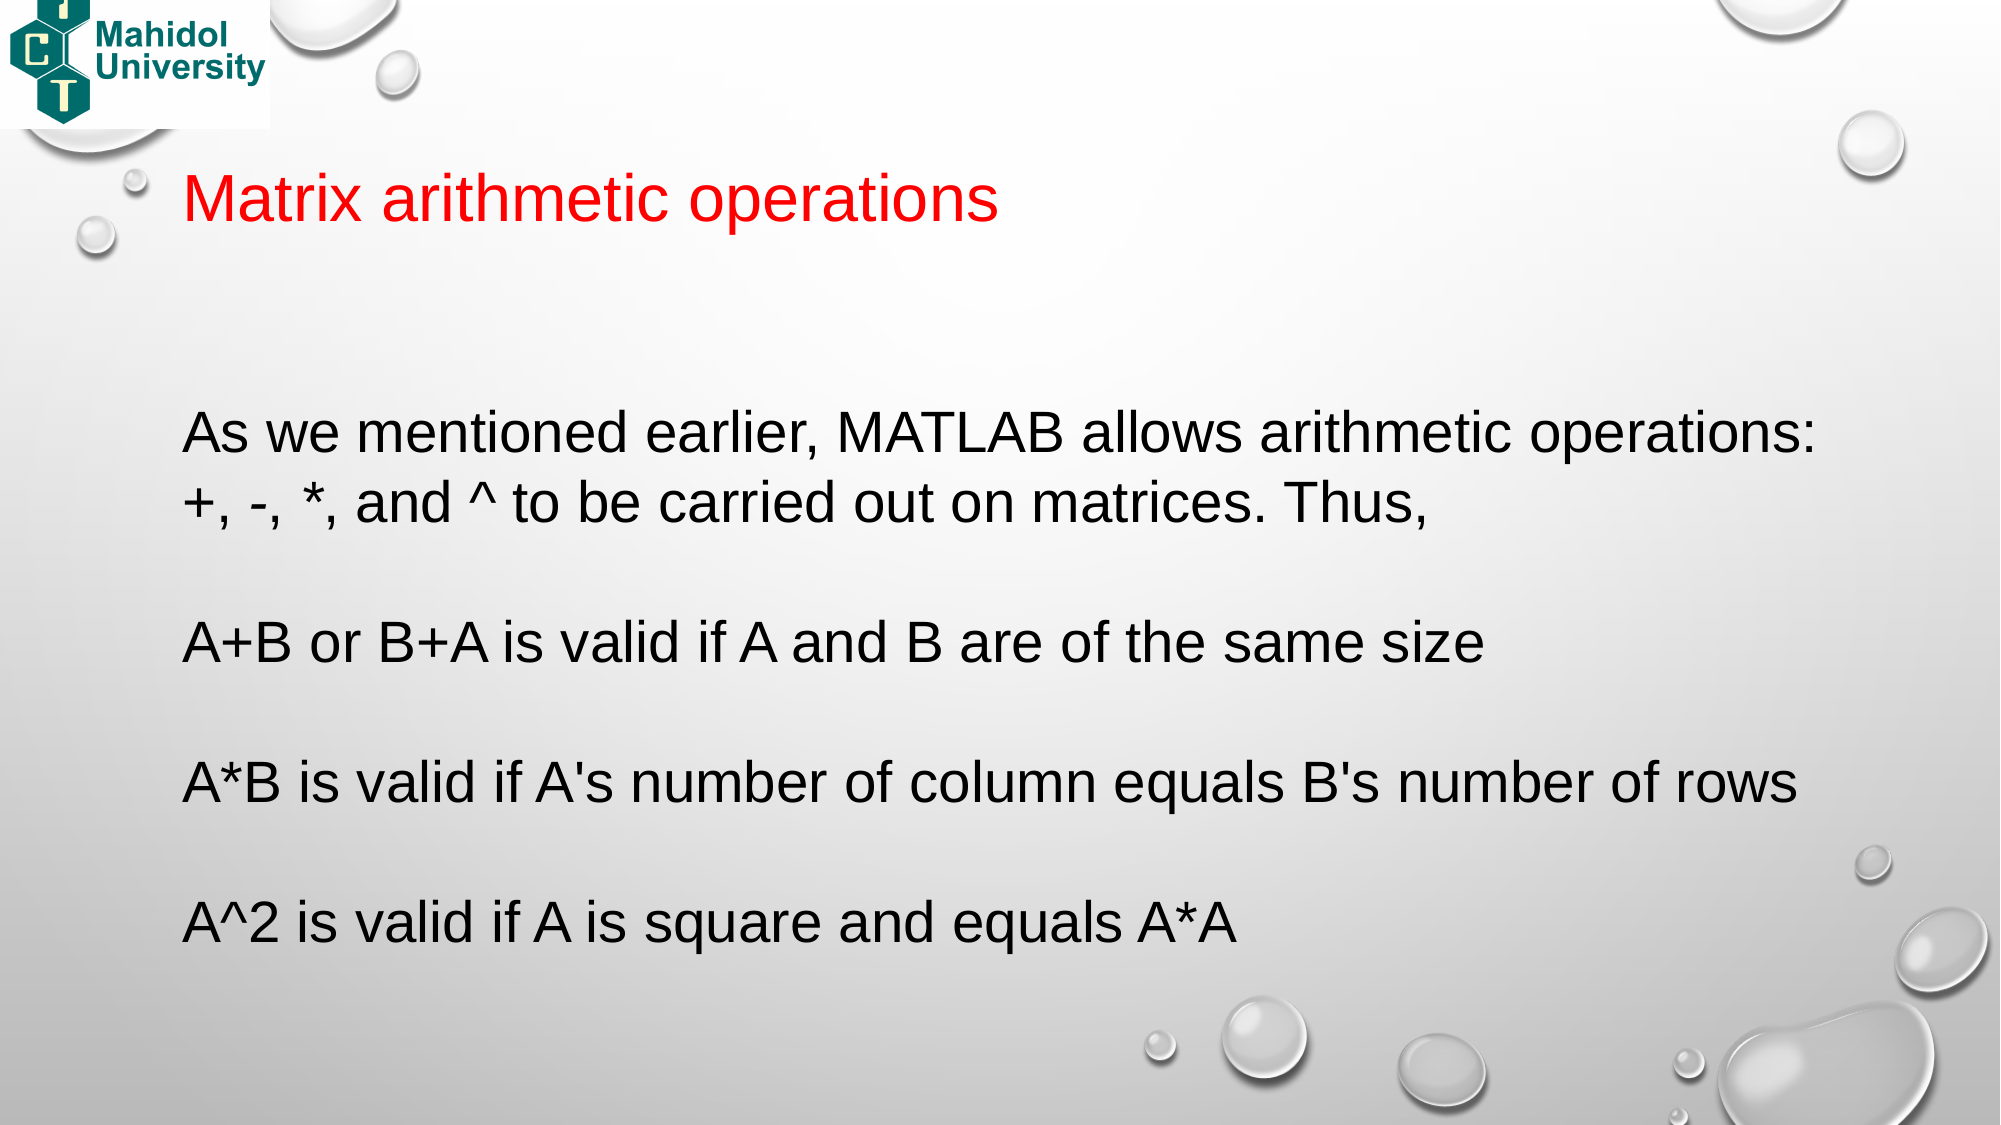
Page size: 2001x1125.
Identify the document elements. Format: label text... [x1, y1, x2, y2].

text_box Matrix arithmetic operations As we mentioned earlier, MATLAB allows arithmetic operations: +, -, *, and ^ to be carried out on matrices. Thus, A+B or B+A is valid if A and B are of the same size A*B is valid if A's number of column equals B's number of rows A^2 is valid if A is square and equals A*A [167, 146, 1888, 962]
picture [0, 0, 2000, 1125]
